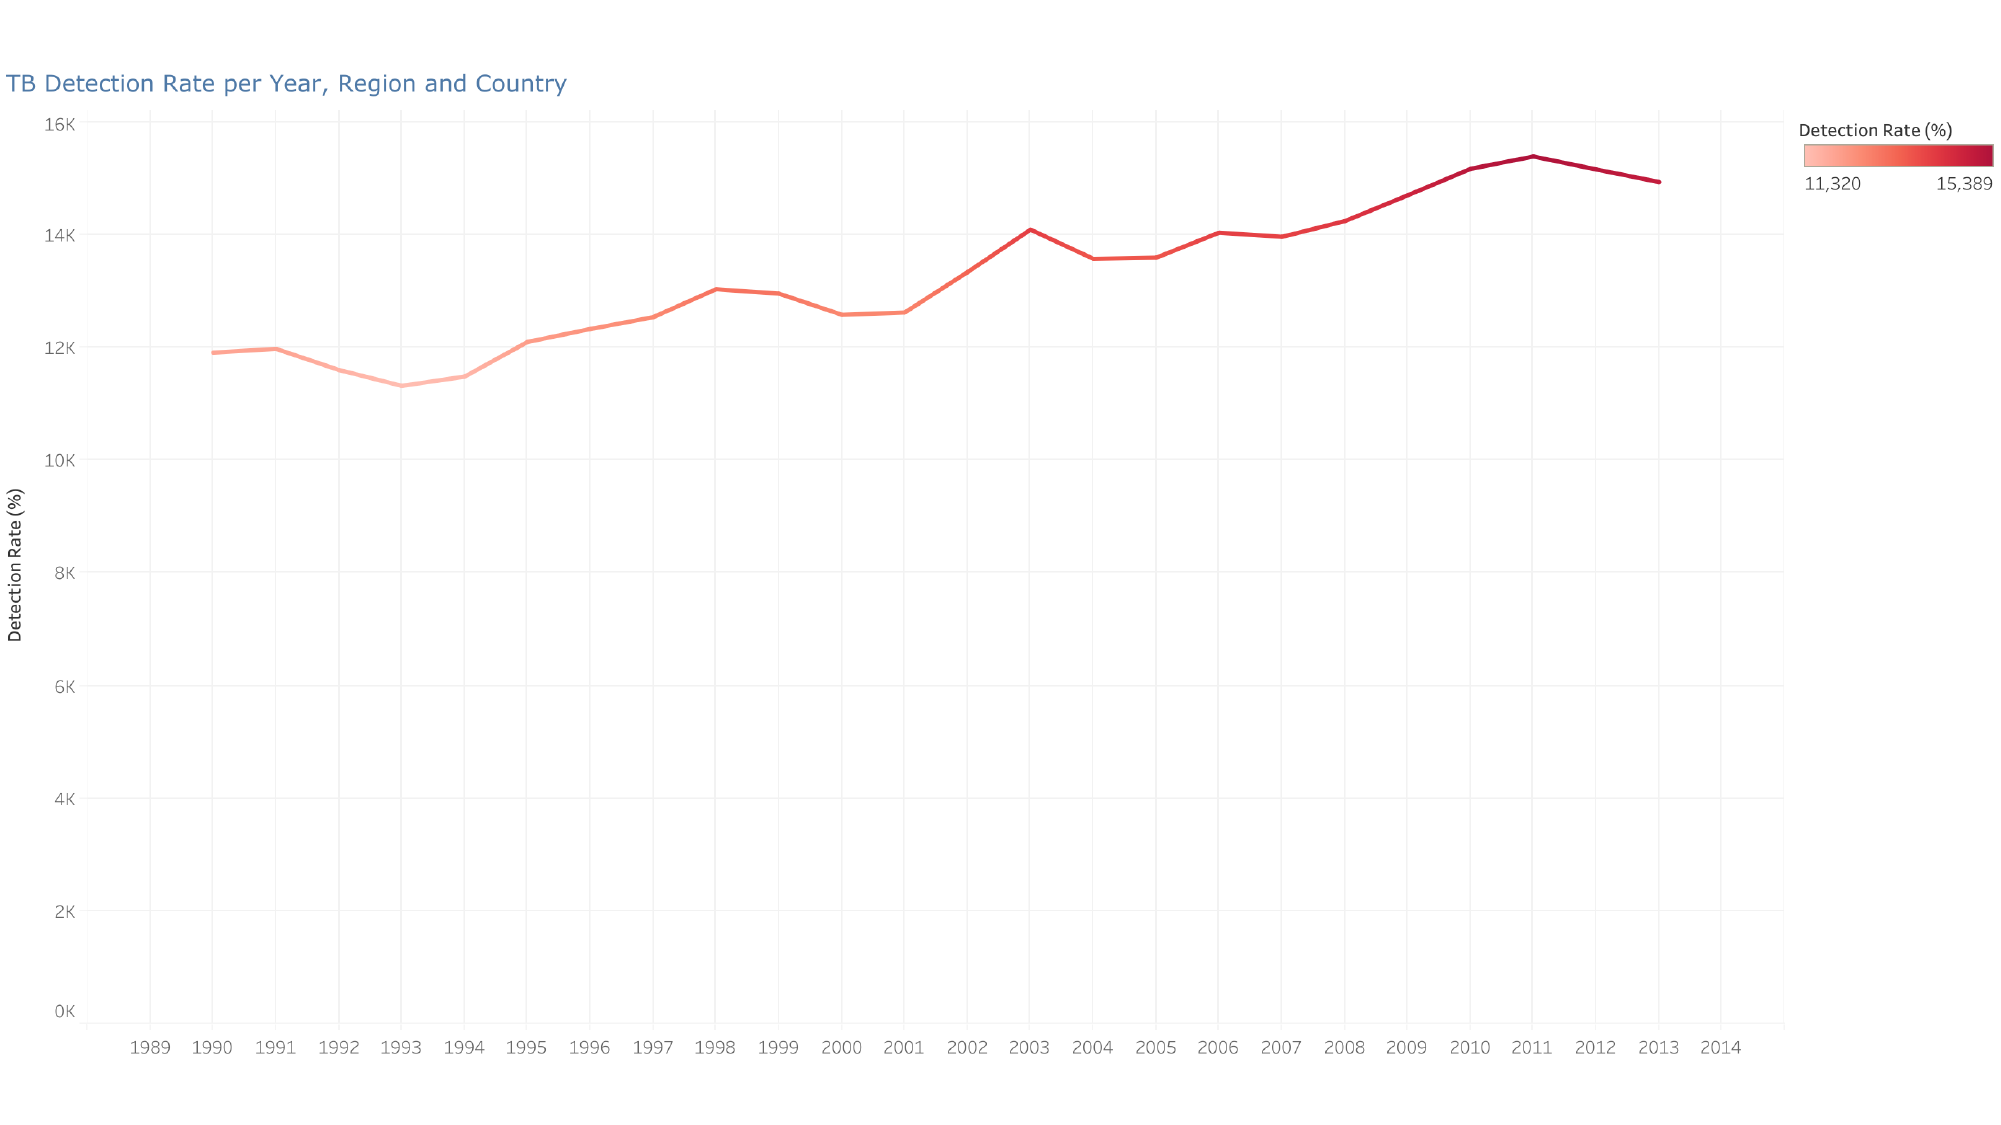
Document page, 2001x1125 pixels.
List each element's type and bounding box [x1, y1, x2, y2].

picture [0, 58, 2000, 1067]
